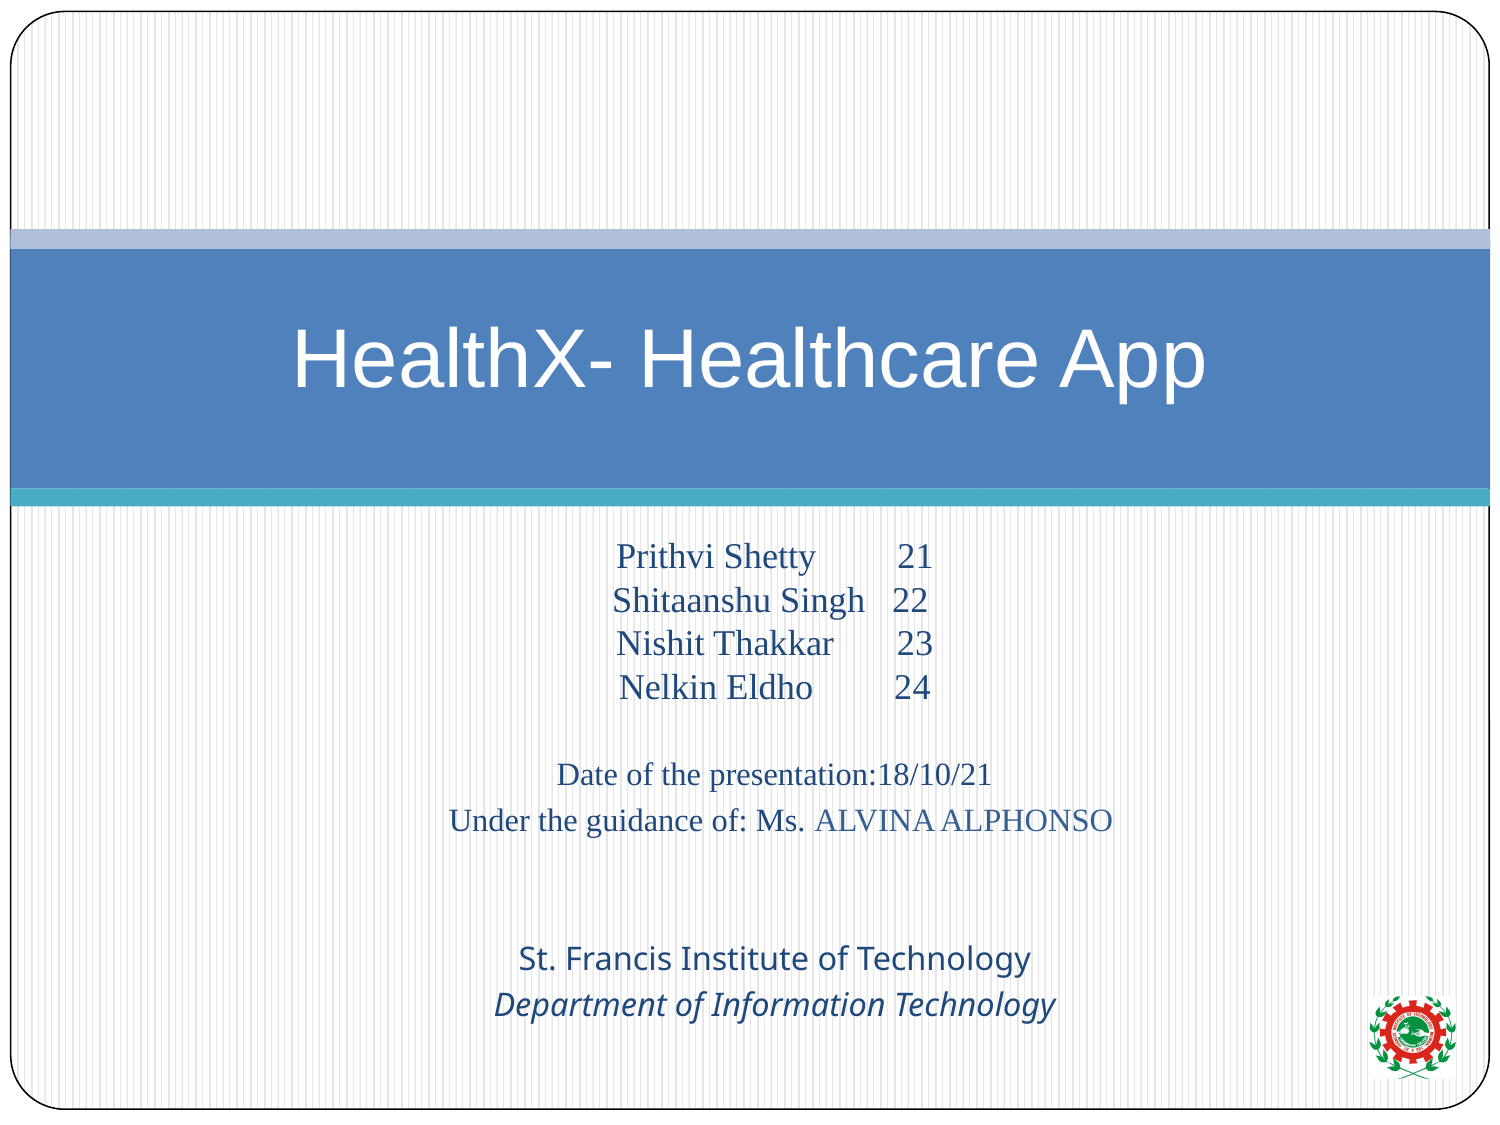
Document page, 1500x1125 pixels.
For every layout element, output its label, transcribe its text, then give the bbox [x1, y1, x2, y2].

picture [12, 13, 1488, 229]
subtitle Prithvi Shetty 21 Shitaanshu Singh 22 Nishit Thakkar 23 Nelkin Eldho 24 Date of the presentation:18/10/21 Under the guidance of: Ms. ALVINA ALPHONSO St. Francis Institute of Technology Department of Information Technology [137, 525, 1413, 1038]
title HealthX- Healthcare App [0, 262, 1500, 454]
picture [12, 507, 1488, 1108]
